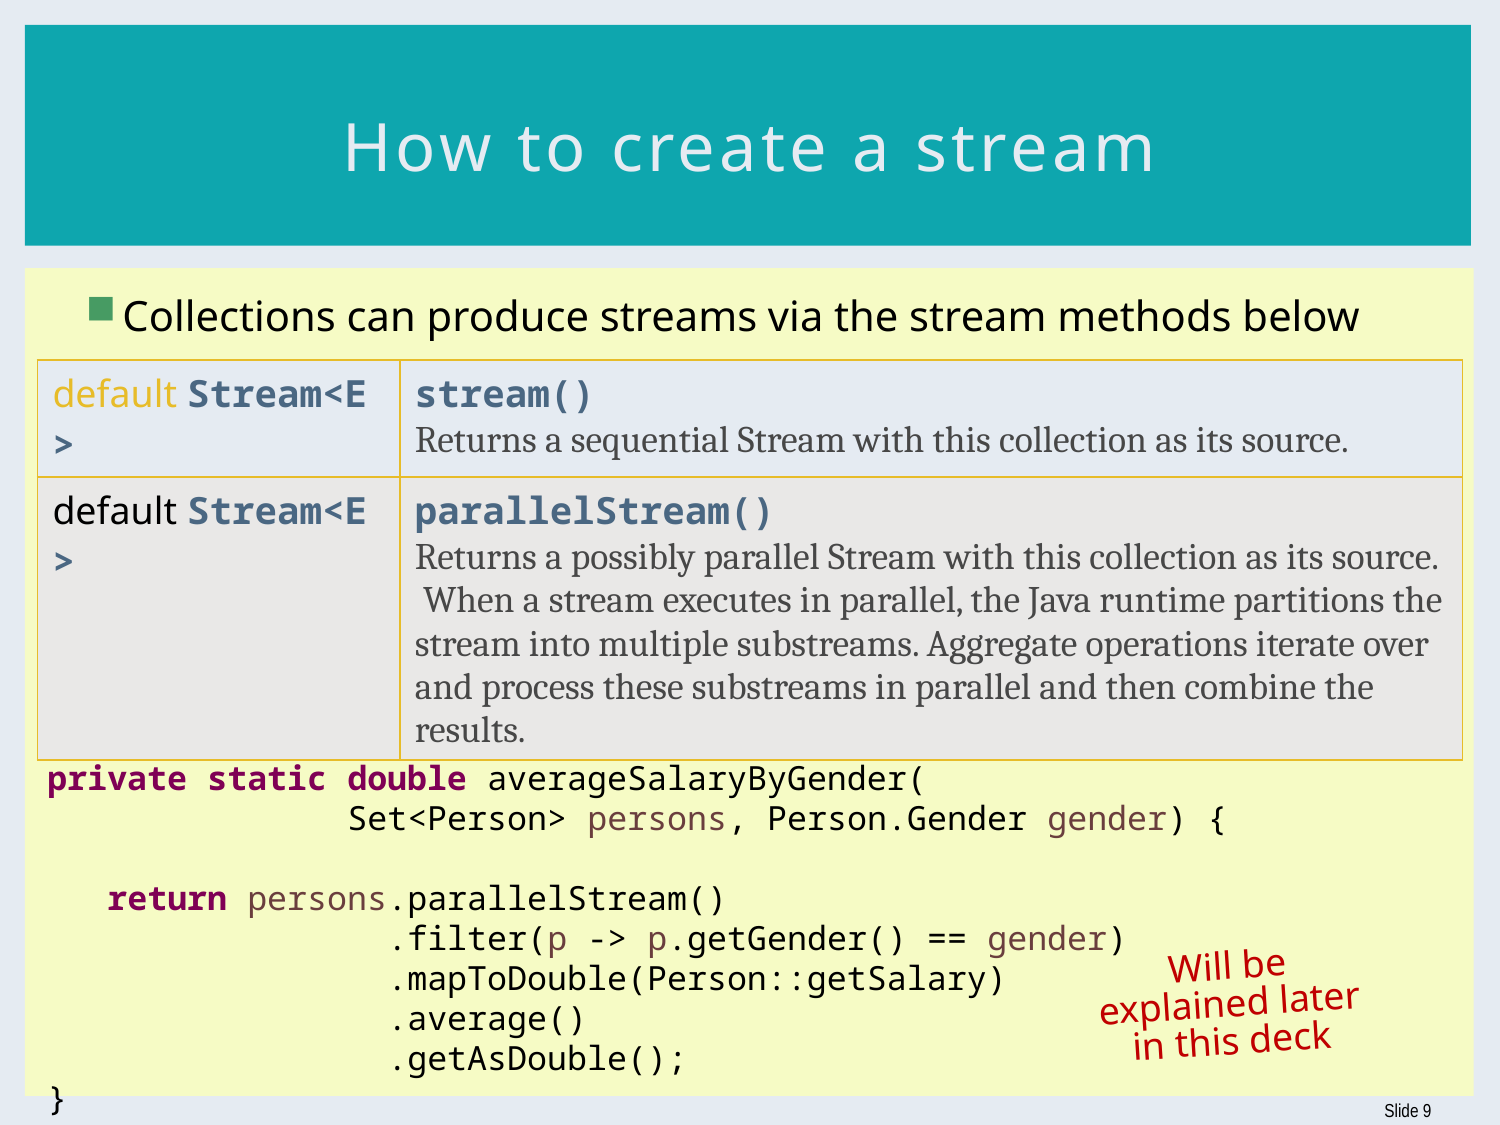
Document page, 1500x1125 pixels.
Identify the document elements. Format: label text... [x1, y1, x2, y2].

text_box Will be explained later in this deck [1062, 931, 1397, 1080]
table_cell parallelStream() Returns a possibly parallel Stream with this collection as its source. When a stream executes in parallel, the Java runtime partitions the stream into multiple substreams. Aggregate operations iterate over and process these substreams in parallel and then combine the results. [401, 478, 1462, 759]
table_cell default Stream<E> [38, 478, 399, 749]
title How to create a stream [62, 58, 1438, 232]
table_header stream() Returns a sequential Stream with this collection as its source. [401, 361, 1462, 476]
table_header default Stream<E> [38, 361, 399, 476]
text_box private static double averageSalaryByGender( Set<Person> persons, Person.Gender gender) { return persons.parallelStream() .filter(p -> p.getGender() == gender) .mapToDouble(Person::getSalary) .average() .getAsDouble(); } [32, 749, 1458, 1124]
list Collections can produce streams via the stream methods below [62, 281, 1442, 359]
